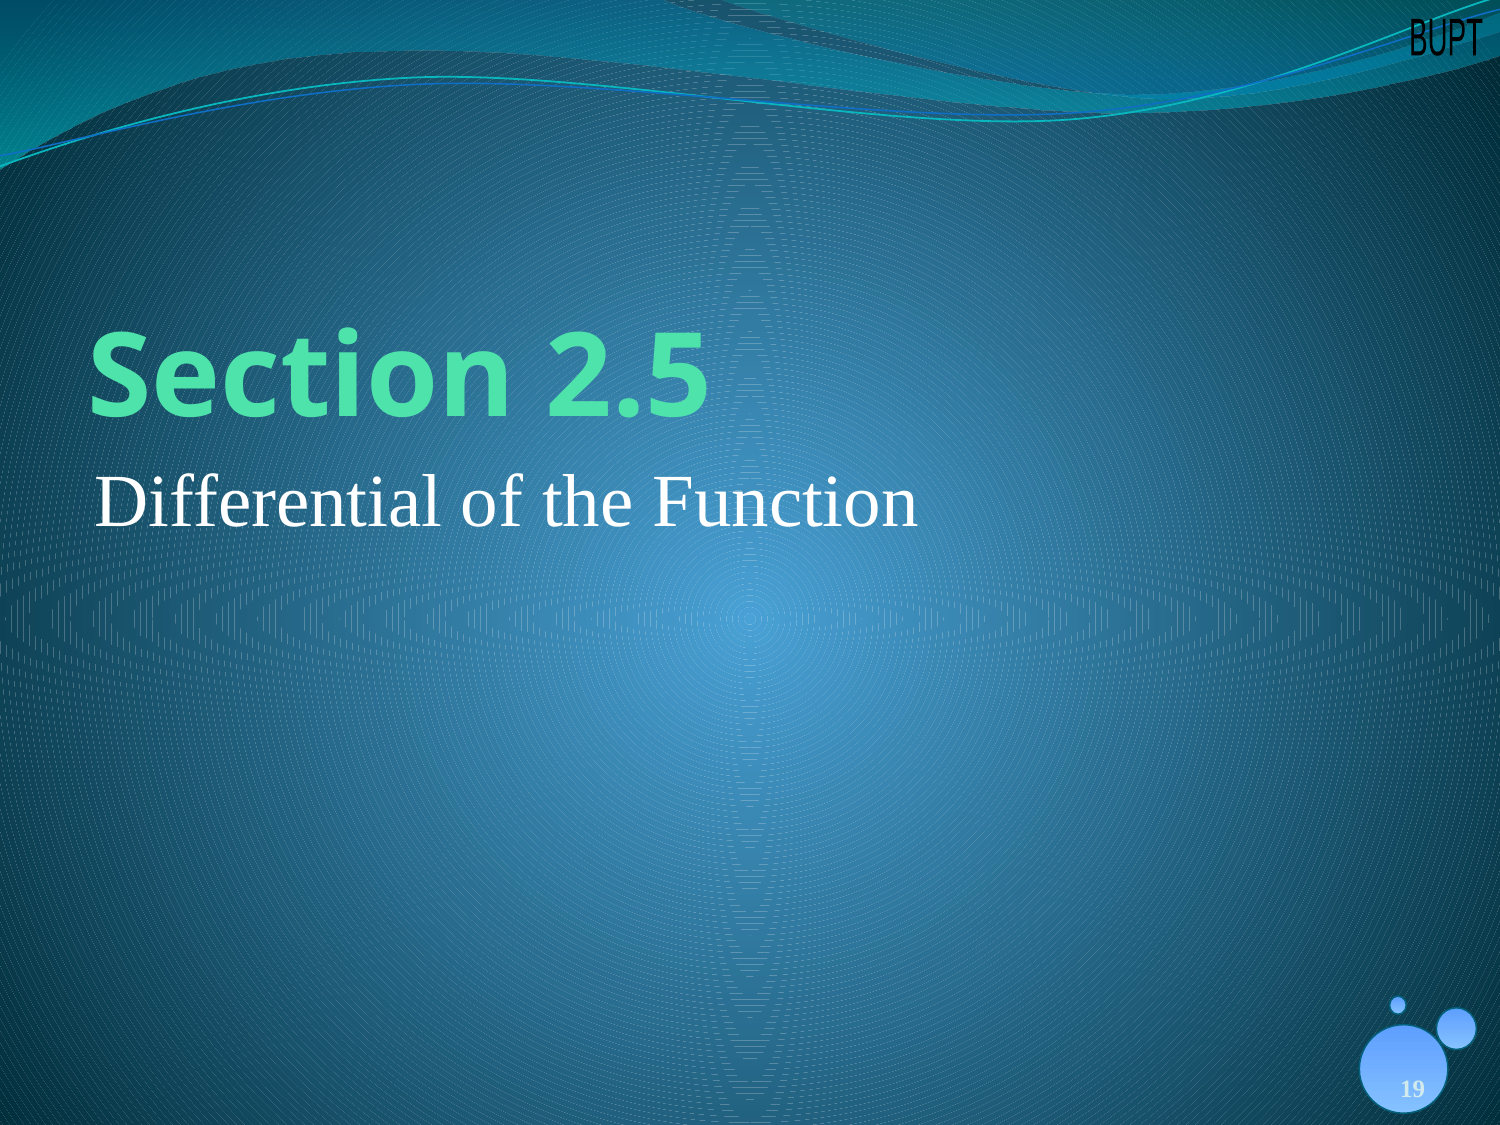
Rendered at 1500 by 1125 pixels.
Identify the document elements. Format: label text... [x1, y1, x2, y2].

slide_number 19 [1299, 1042, 1425, 1103]
title Section 2.5 [86, 187, 1362, 440]
list Differential of the Function [86, 443, 1362, 692]
